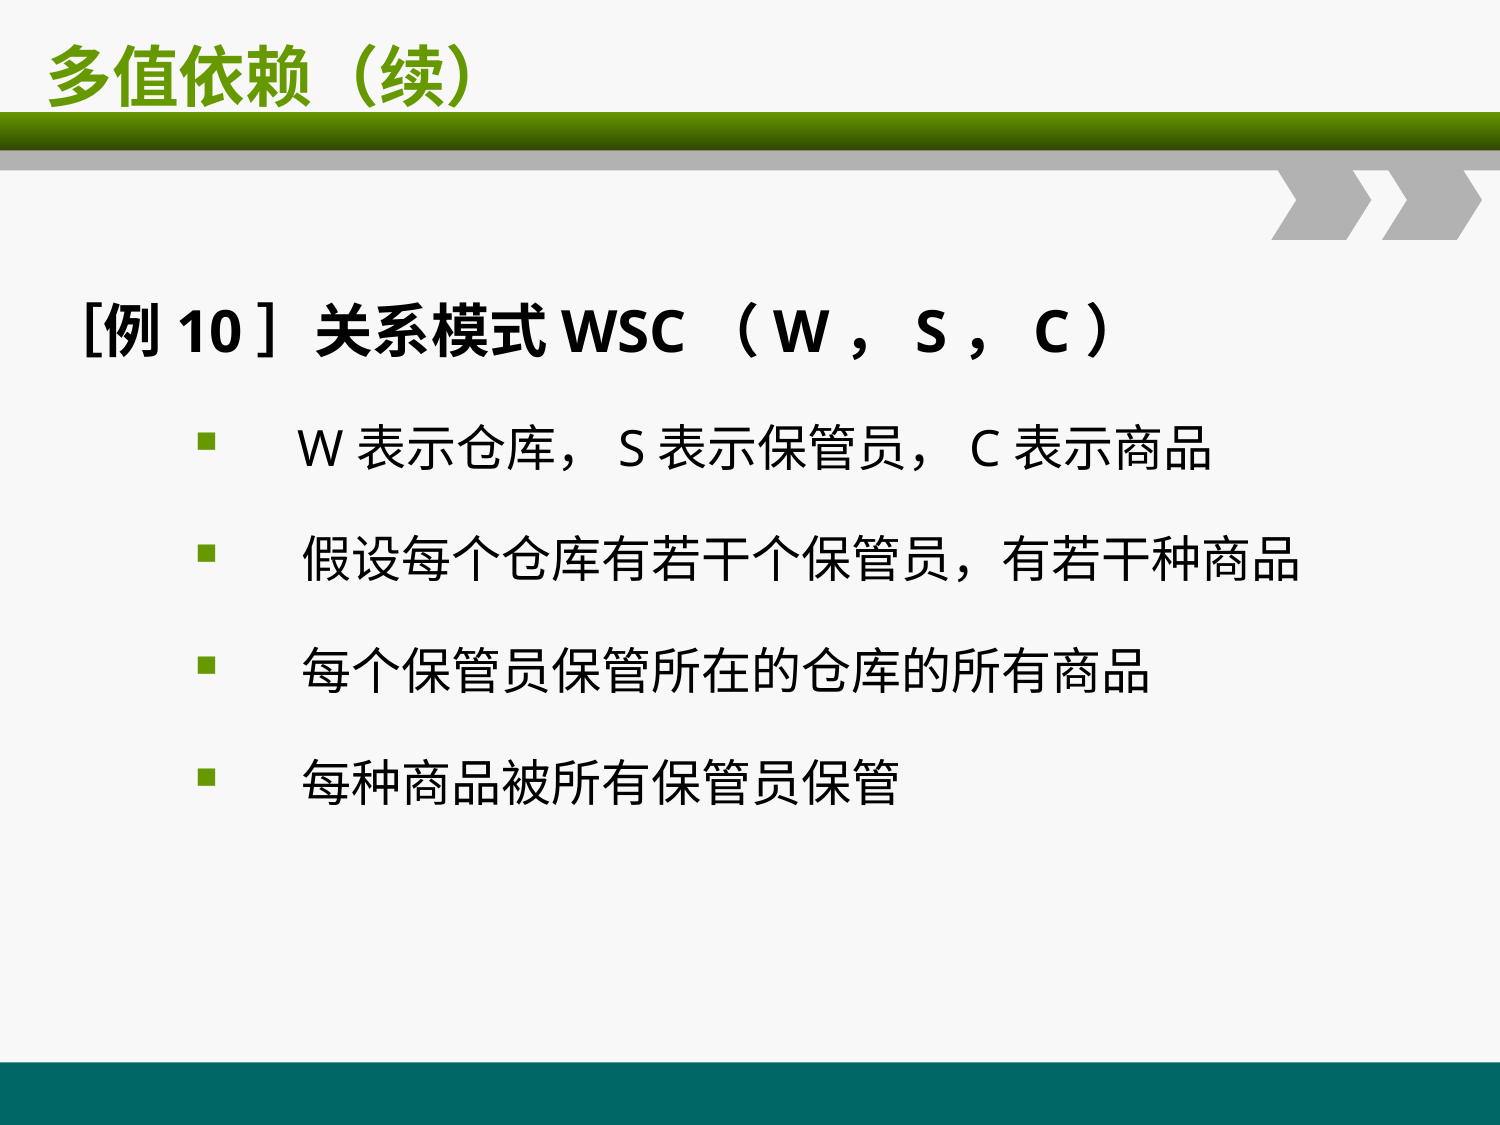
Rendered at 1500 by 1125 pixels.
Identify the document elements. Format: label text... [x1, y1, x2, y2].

list ［例10］关系模式WSC（W，S，C） W表示仓库，S表示保管员，C表示商品 假设每个仓库有若干个保管员，有若干种商品 每个保管员保管所在的仓库的所有商品 每种商品被所有保管员保管 [30, 237, 1412, 858]
title 多值依赖（续） [30, 24, 1463, 125]
